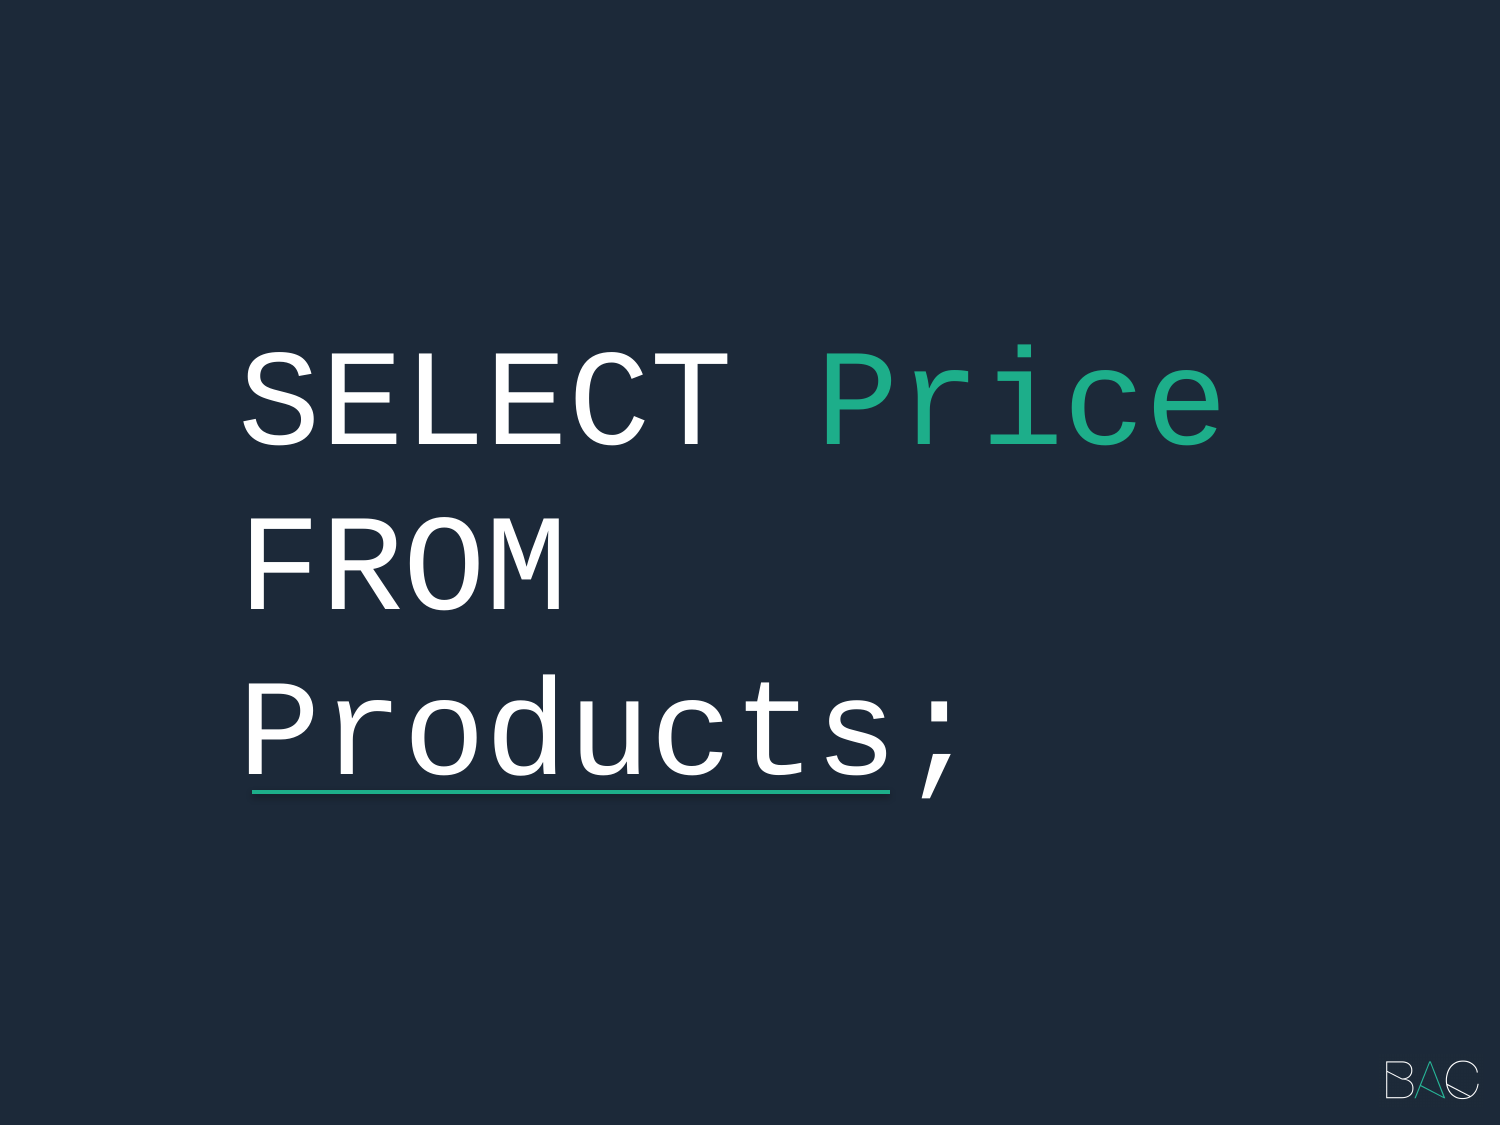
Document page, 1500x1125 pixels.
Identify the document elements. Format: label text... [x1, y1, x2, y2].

text_box SELECT Price FROM Products; [223, 299, 1281, 809]
picture [1379, 1054, 1484, 1108]
